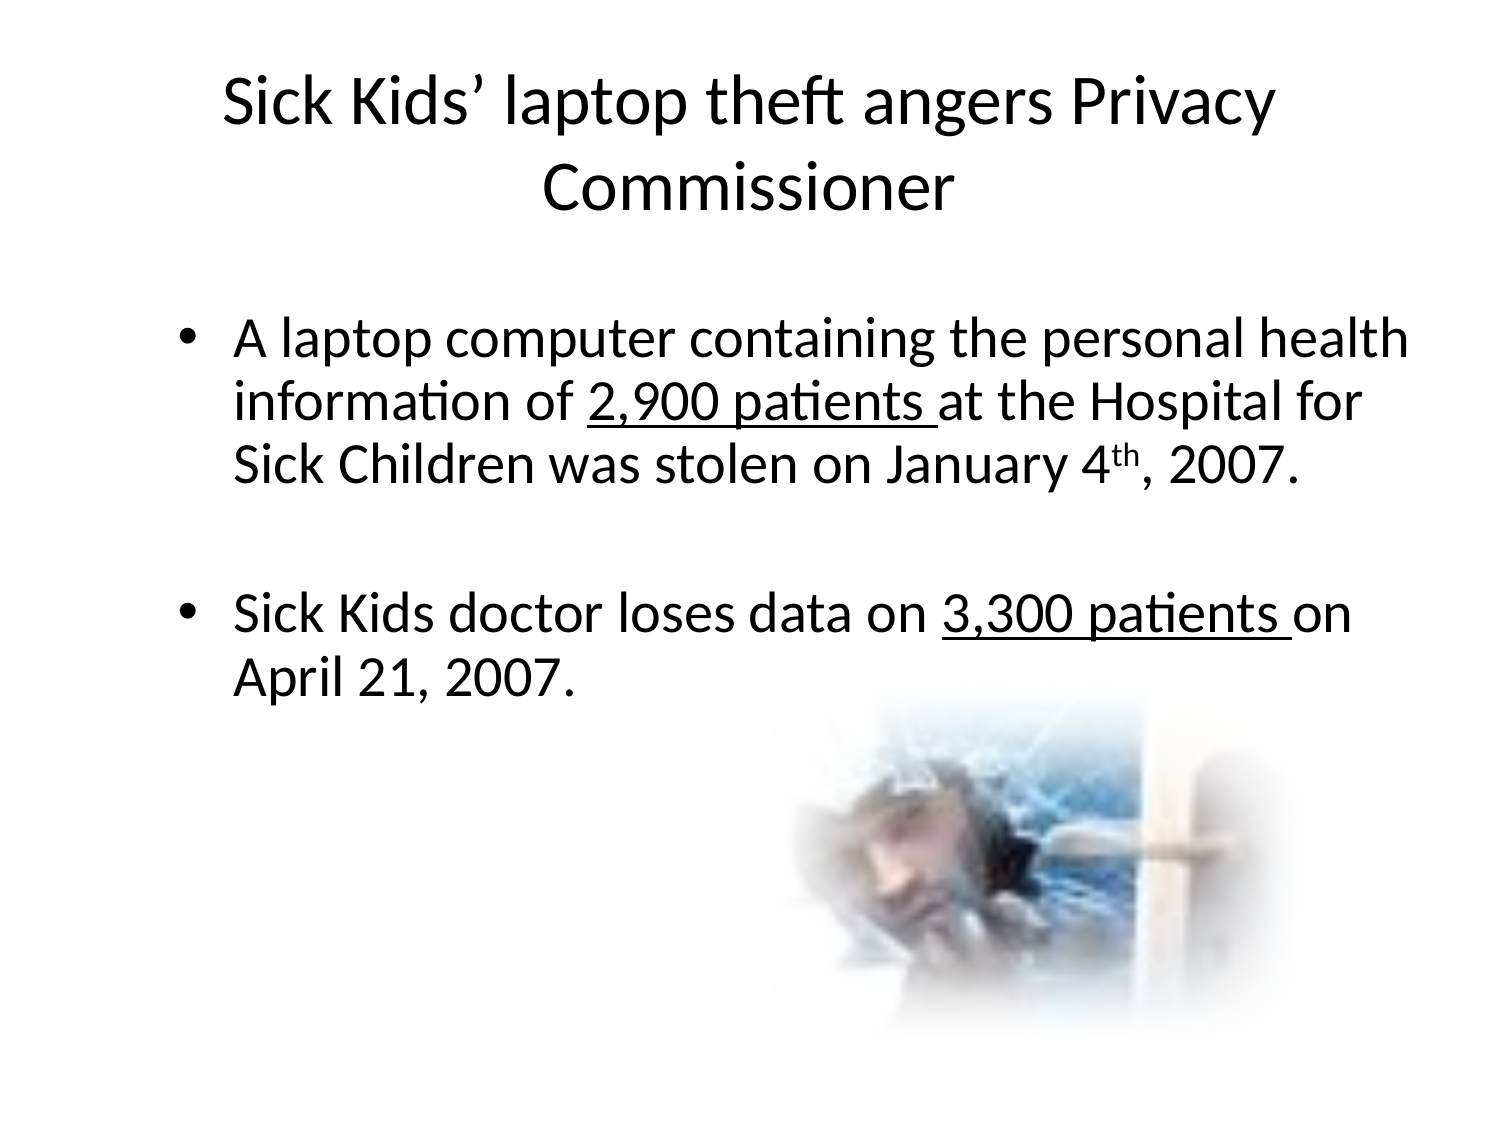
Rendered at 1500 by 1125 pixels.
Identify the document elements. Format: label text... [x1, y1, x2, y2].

title Sick Kids’ laptop theft angers Privacy Commissioner [75, 45, 1425, 233]
list A laptop computer containing the personal health information of 2,900 patients at the Hospital for Sick Children was stolen on January 4th, 2007. Sick Kids doctor loses data on 3,300 patients on April 21, 2007. [162, 299, 1475, 813]
picture [762, 674, 1311, 1049]
